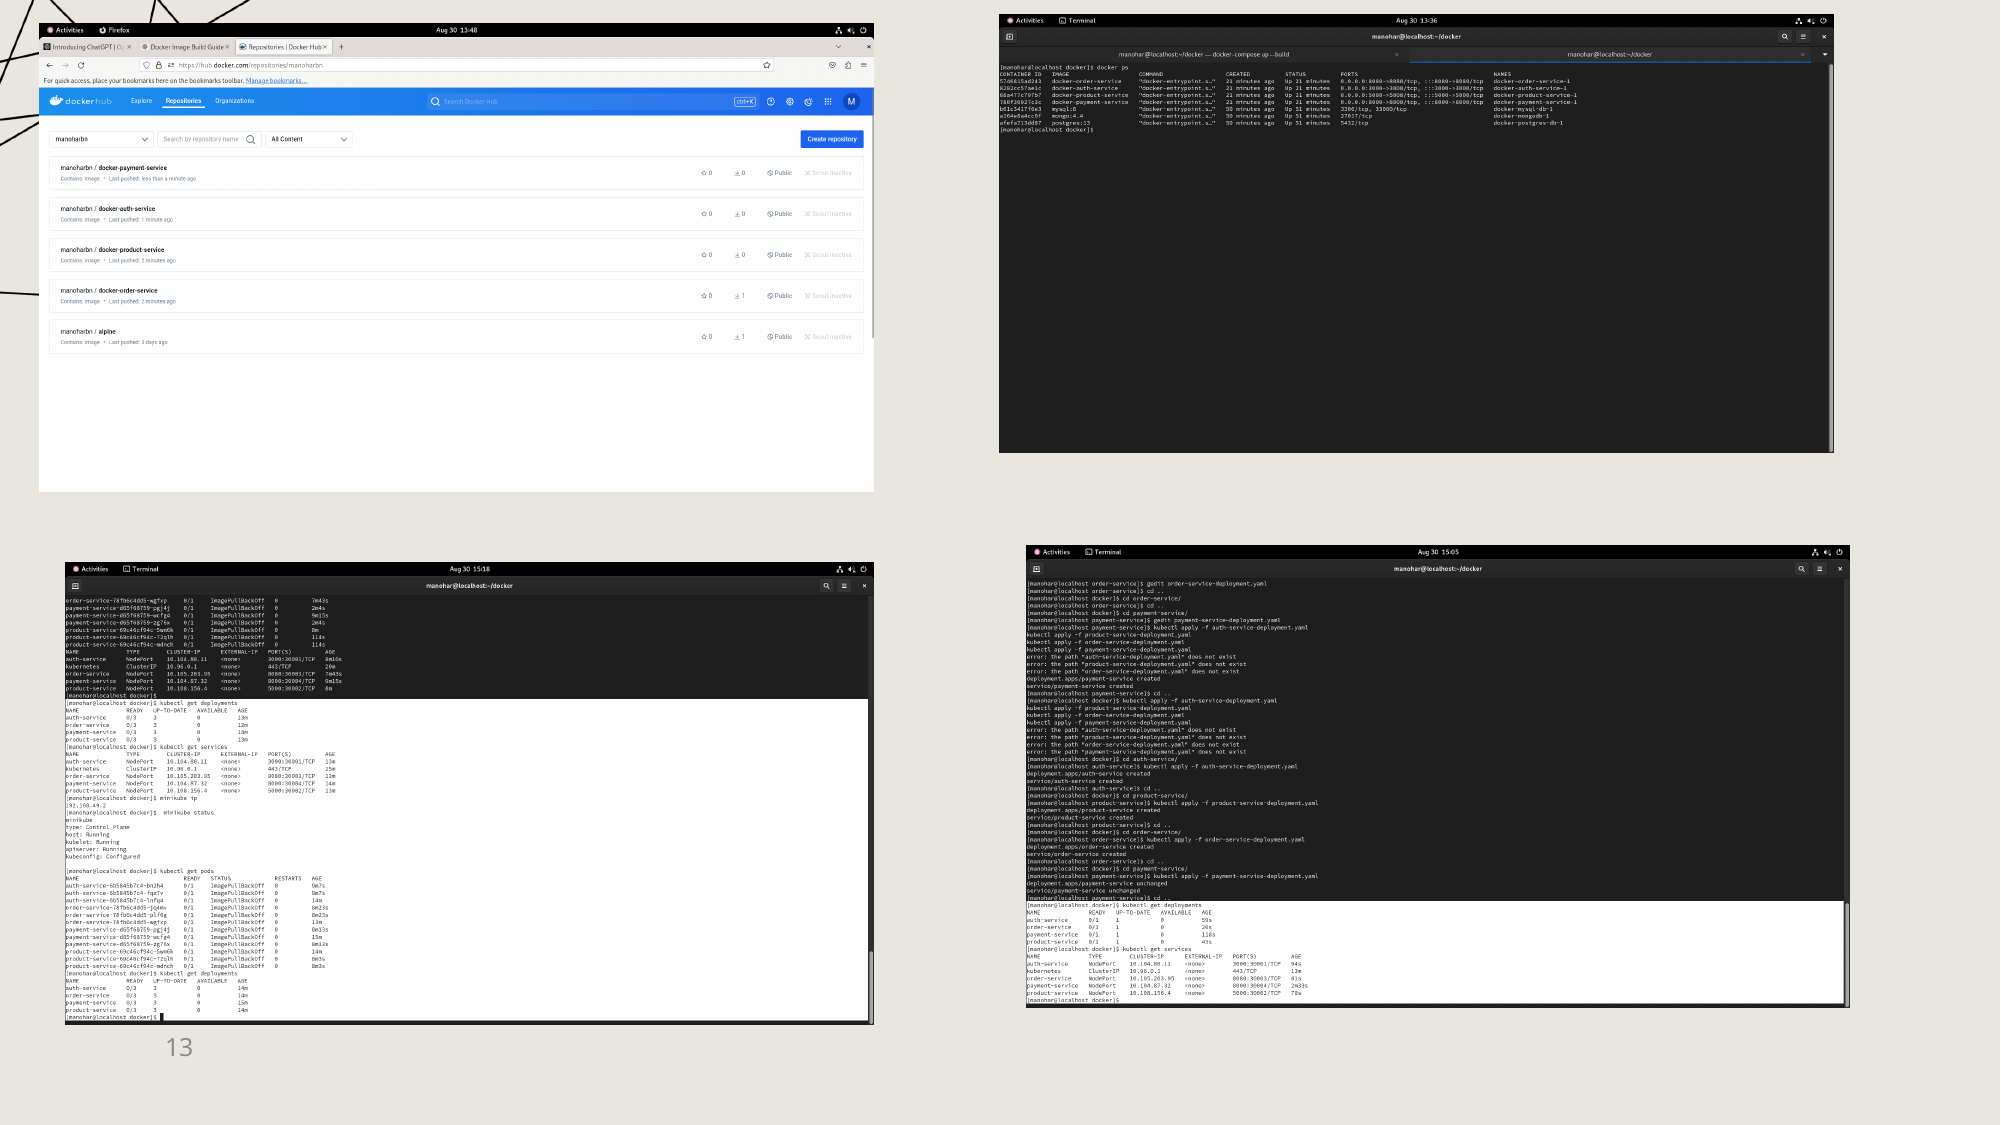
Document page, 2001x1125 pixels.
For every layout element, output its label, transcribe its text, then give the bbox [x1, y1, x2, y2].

picture [1026, 545, 1850, 1008]
picture [0, 0, 874, 492]
slide_number 13 [150, 1025, 254, 1074]
picture [999, 14, 1834, 453]
picture [65, 562, 874, 1025]
